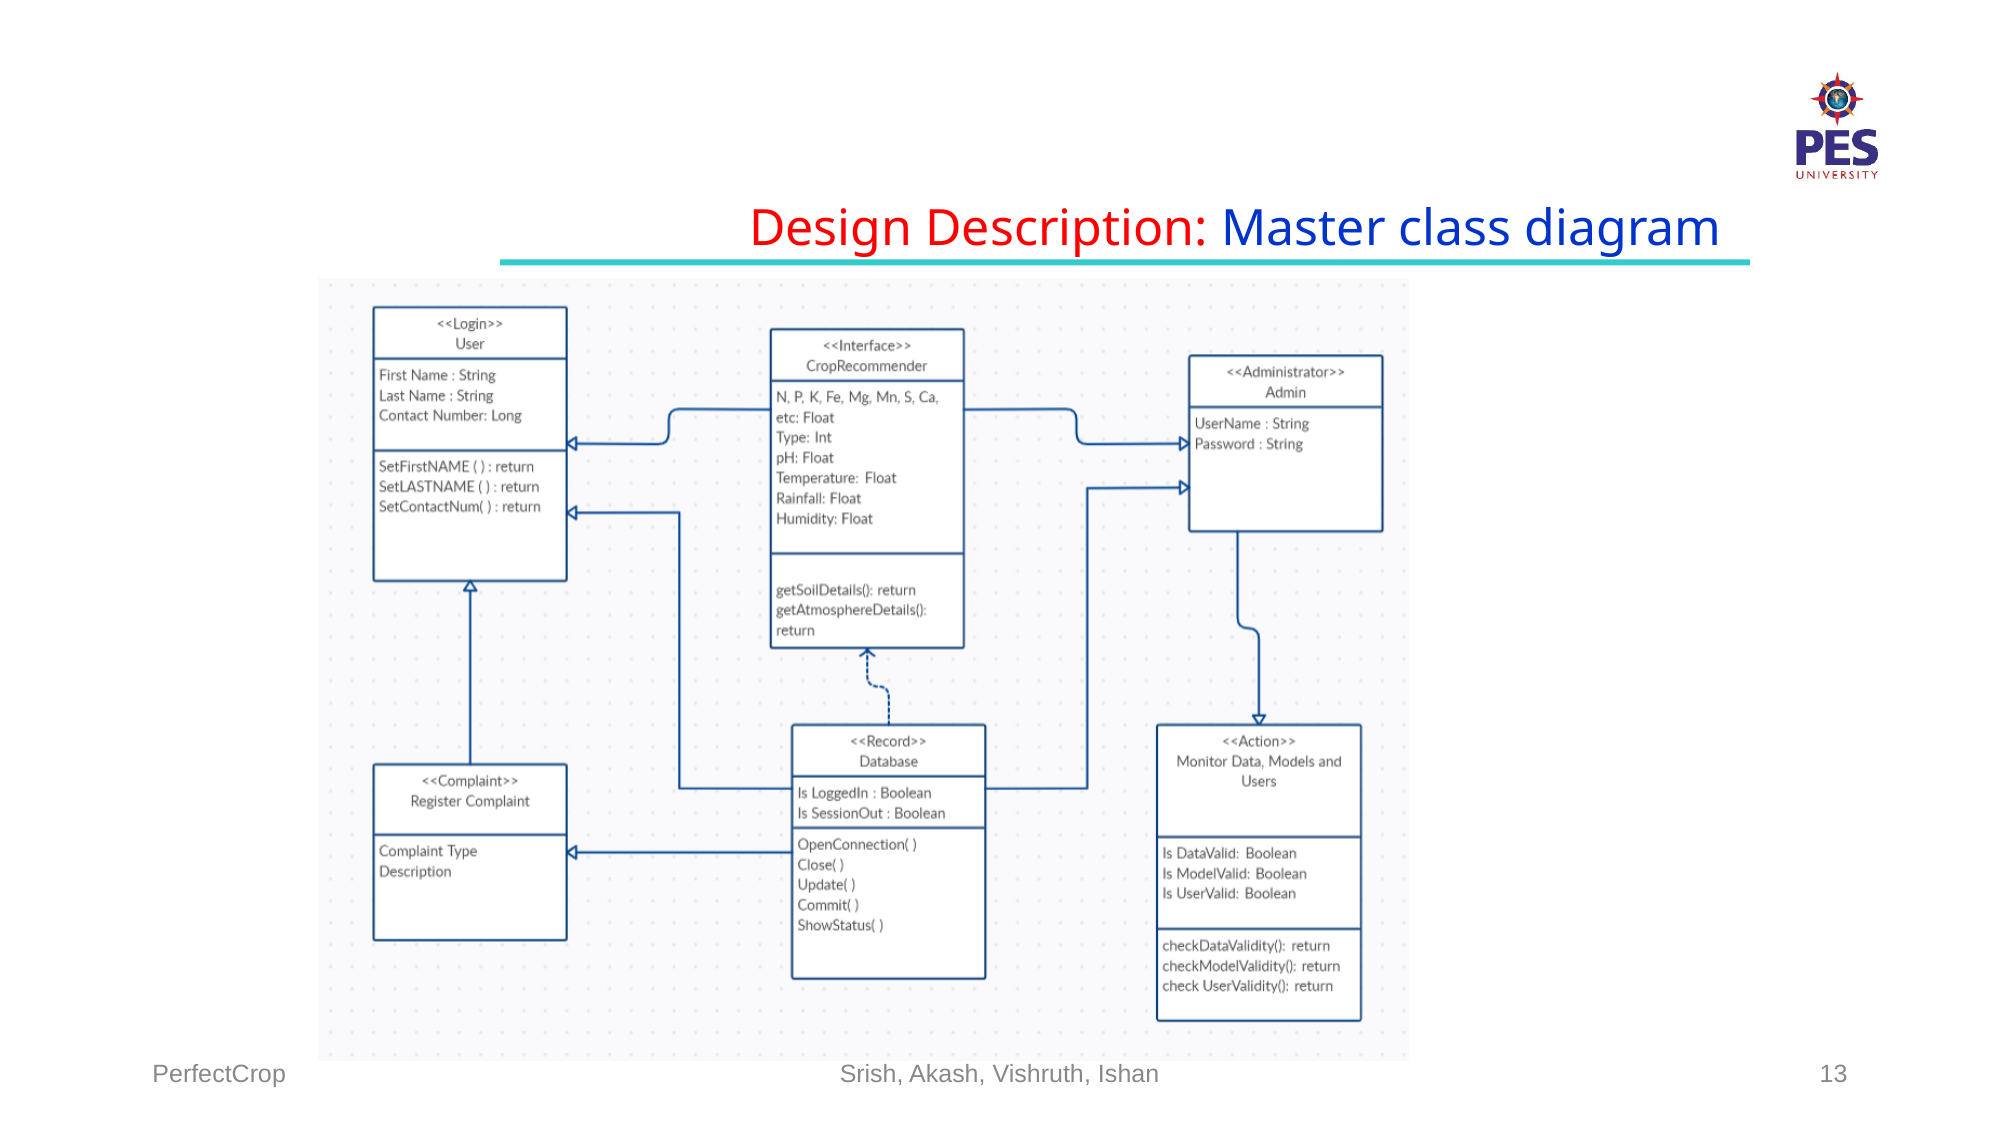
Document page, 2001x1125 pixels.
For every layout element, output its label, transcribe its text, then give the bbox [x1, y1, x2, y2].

picture [317, 278, 1409, 1061]
slide_number ‹#› [1412, 1042, 1863, 1103]
text_box Design Description: Master class diagram [474, 187, 1750, 264]
footer Srish, Akash, Vishruth, Ishan [662, 1069, 1338, 1103]
slide_number PerfectCrop [137, 1042, 588, 1103]
picture [1749, 37, 1925, 213]
